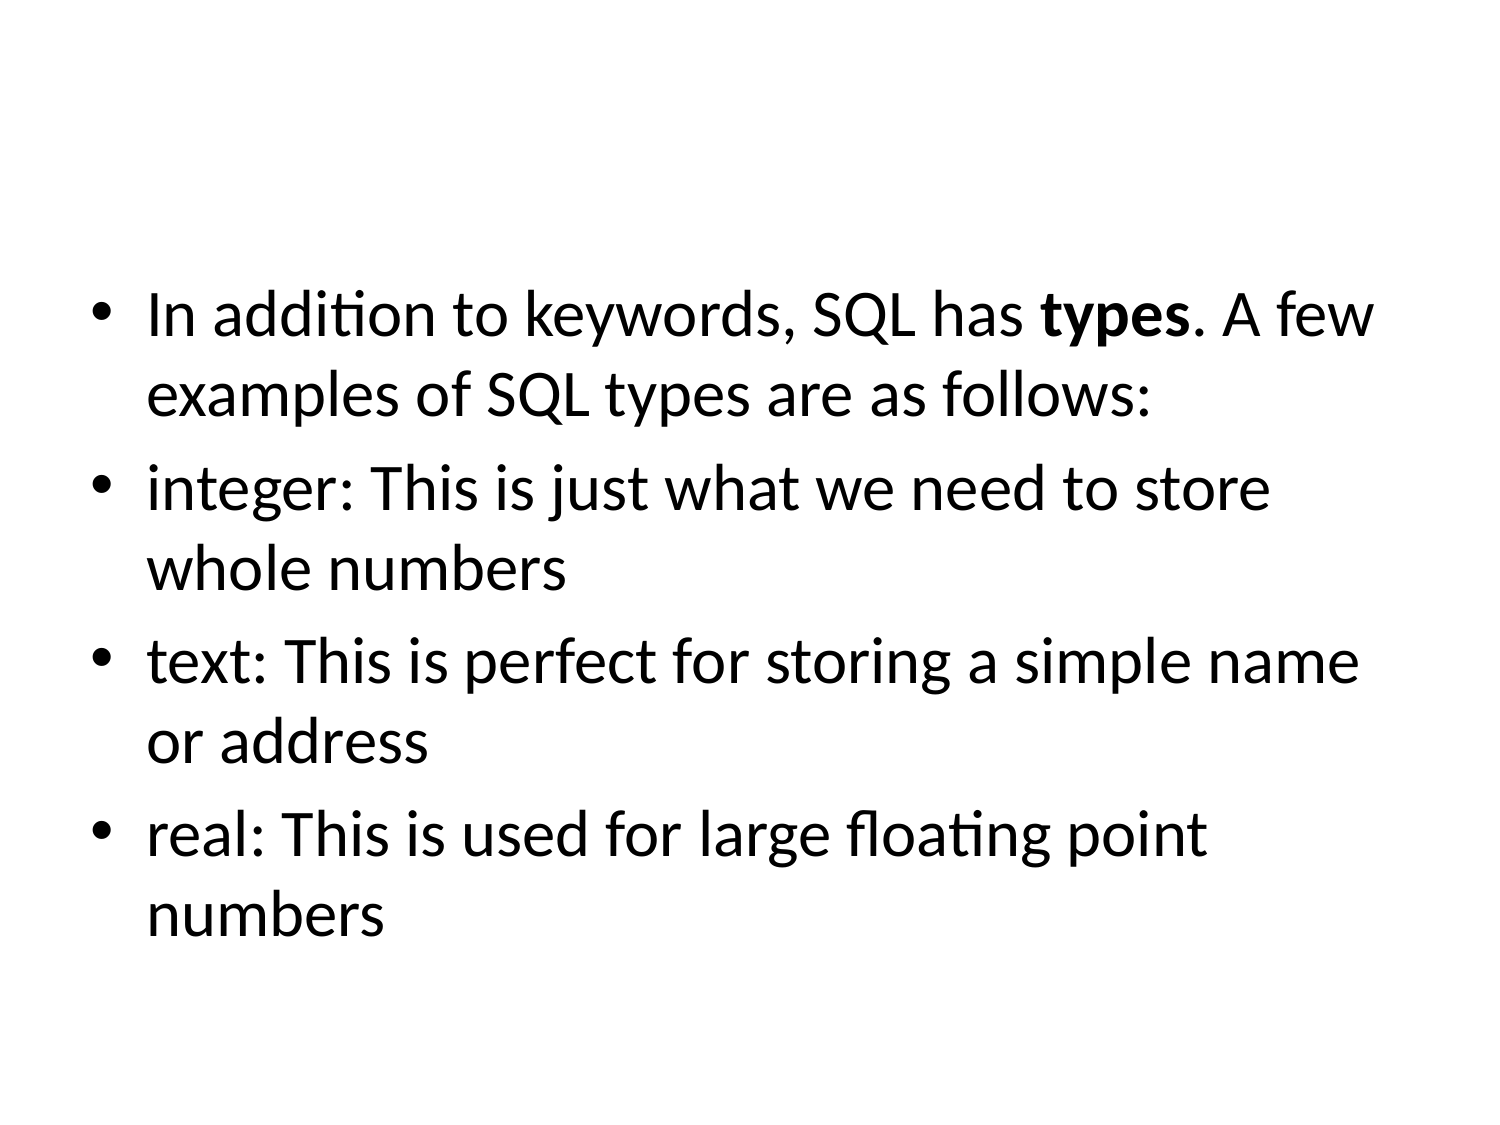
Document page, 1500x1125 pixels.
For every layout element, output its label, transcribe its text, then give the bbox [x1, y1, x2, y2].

list In addition to keywords, SQL has types. A few examples of SQL types are as follows: integer: This is just what we need to store whole numbers text: This is perfect for storing a simple name or address real: This is used for large floating point numbers [75, 262, 1425, 1005]
